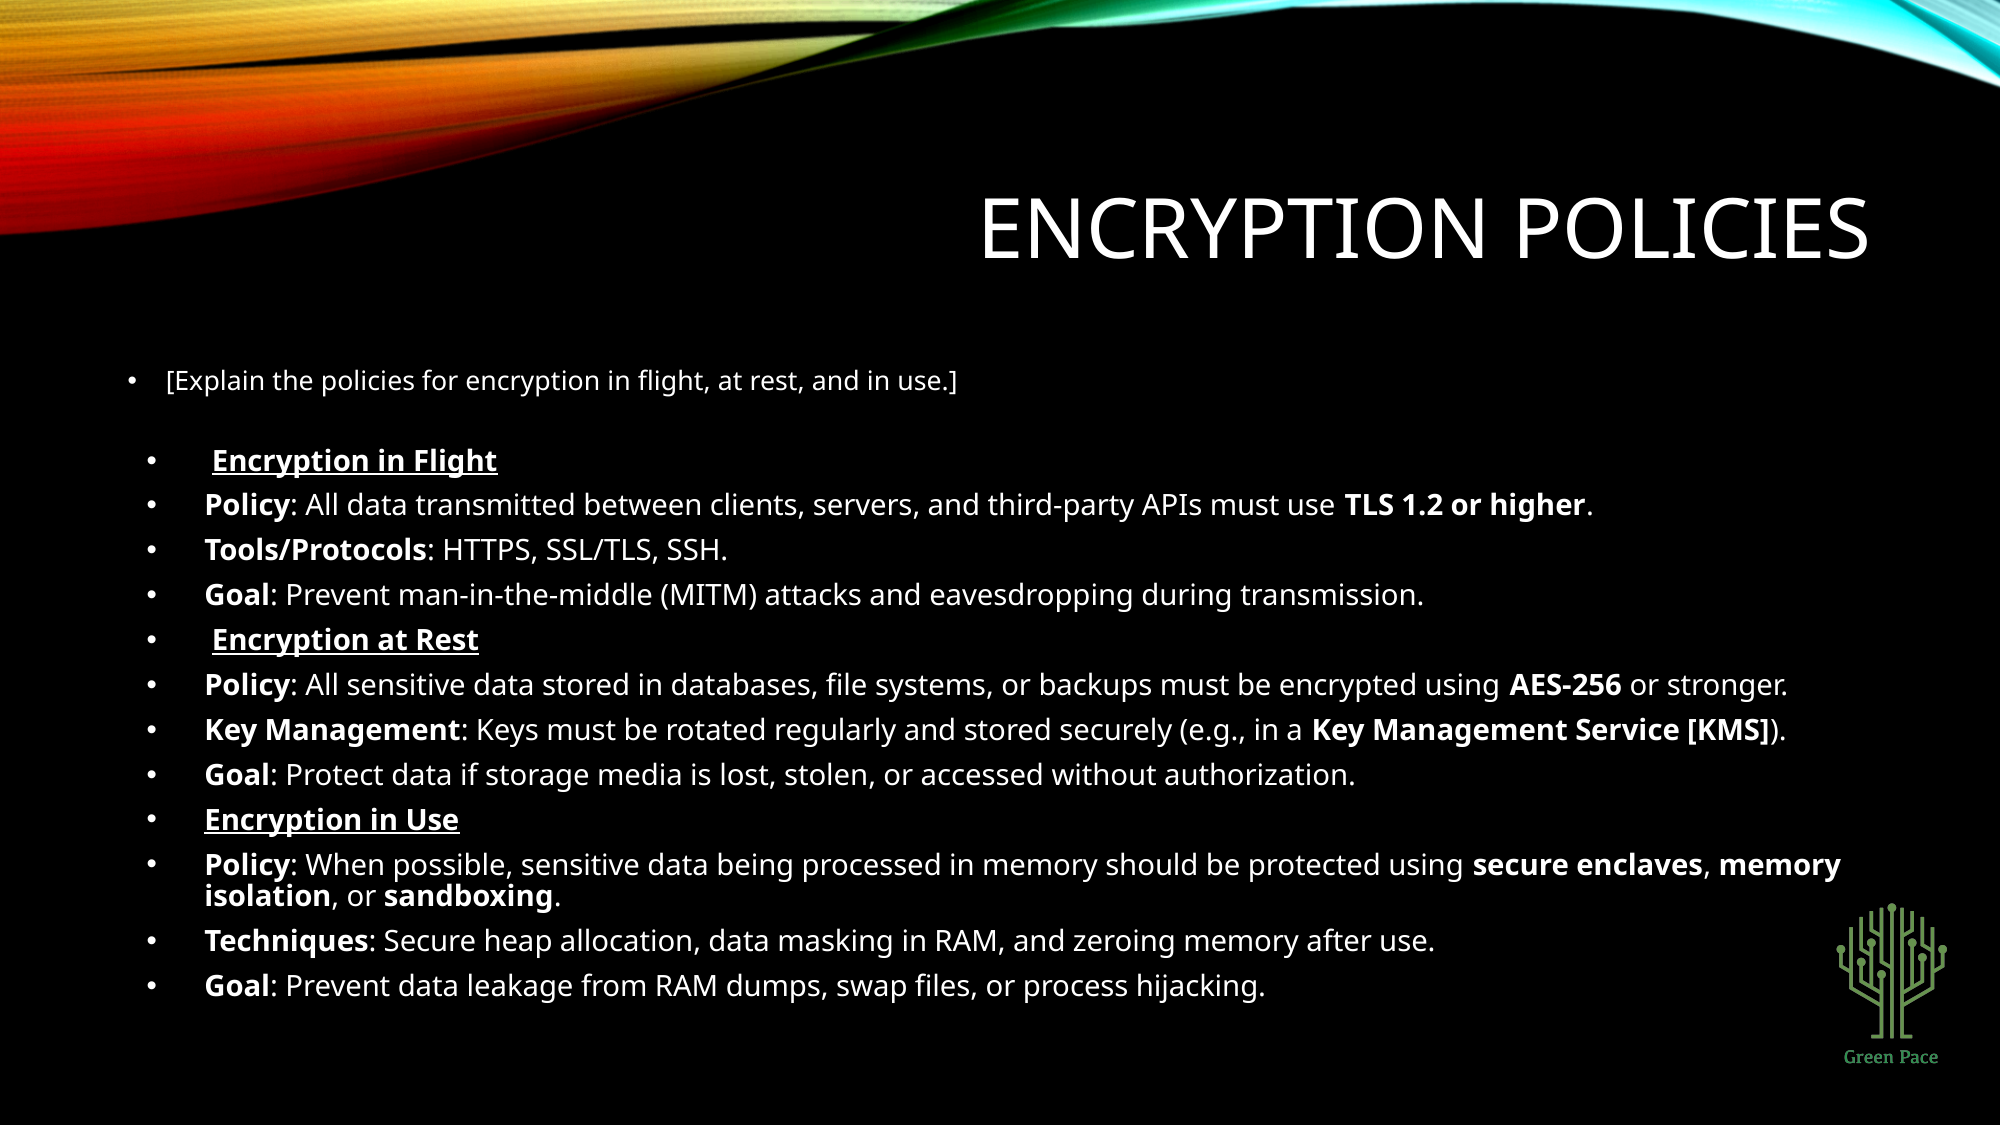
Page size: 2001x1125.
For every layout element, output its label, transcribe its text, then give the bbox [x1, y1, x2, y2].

list [Explain the policies for encryption in flight, at rest, and in use.] Encryption in Flight Policy: All data transmitted between clients, servers, and third-party APIs must use TLS 1.2 or higher. Tools/Protocols: HTTPS, SSL/TLS, SSH. Goal: Prevent man-in-the-middle (MITM) attacks and eavesdropping during transmission. Encryption at Rest Policy: All sensitive data stored in databases, file systems, or backups must be encrypted using AES-256 or stronger. Key Management: Keys must be rotated regularly and stored securely (e.g., in a Key Management Service [KMS]). Goal: Protect data if storage media is lost, stolen, or accessed without authorization. Encryption in Use Policy: When possible, sensitive data being processed in memory should be protected using secure enclaves, memory isolation, or sandboxing. Techniques: Secure heap allocation, data masking in RAM, and zeroing memory after use. Goal: Prevent data leakage from RAM dumps, swap files, or process hijacking. [112, 360, 1888, 1021]
picture [1817, 892, 1964, 1082]
picture [0, 0, 2000, 237]
title ENCRYPTION POLICIES [474, 125, 1888, 338]
